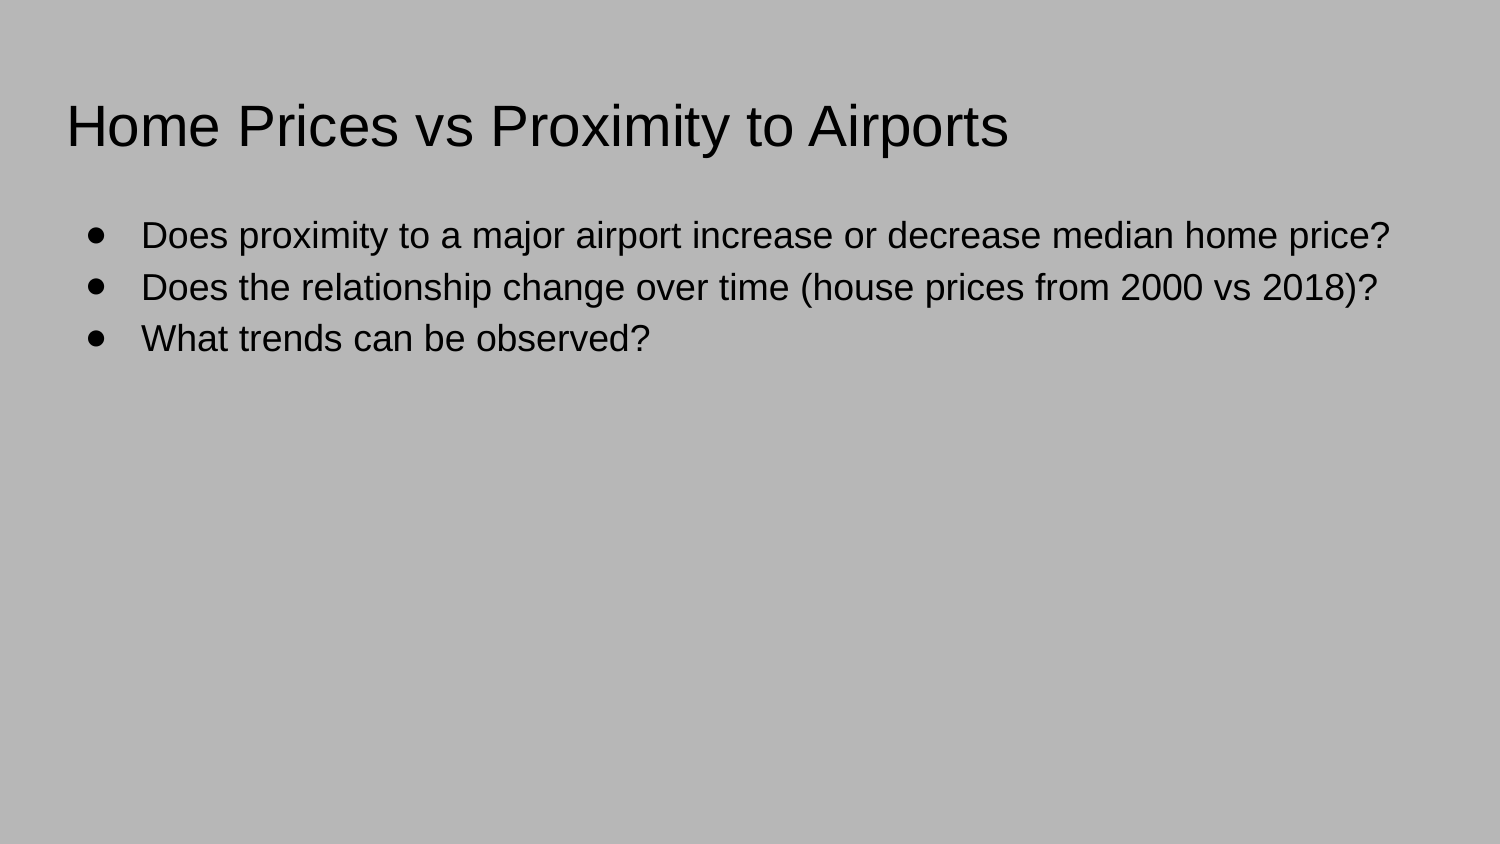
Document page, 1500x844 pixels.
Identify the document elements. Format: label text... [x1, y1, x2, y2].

list Does proximity to a major airport increase or decrease median home price? Does the relationship change over time (house prices from 2000 vs 2018)? What trends can be observed? [51, 189, 1449, 750]
title Home Prices vs Proximity to Airports [51, 72, 1449, 167]
